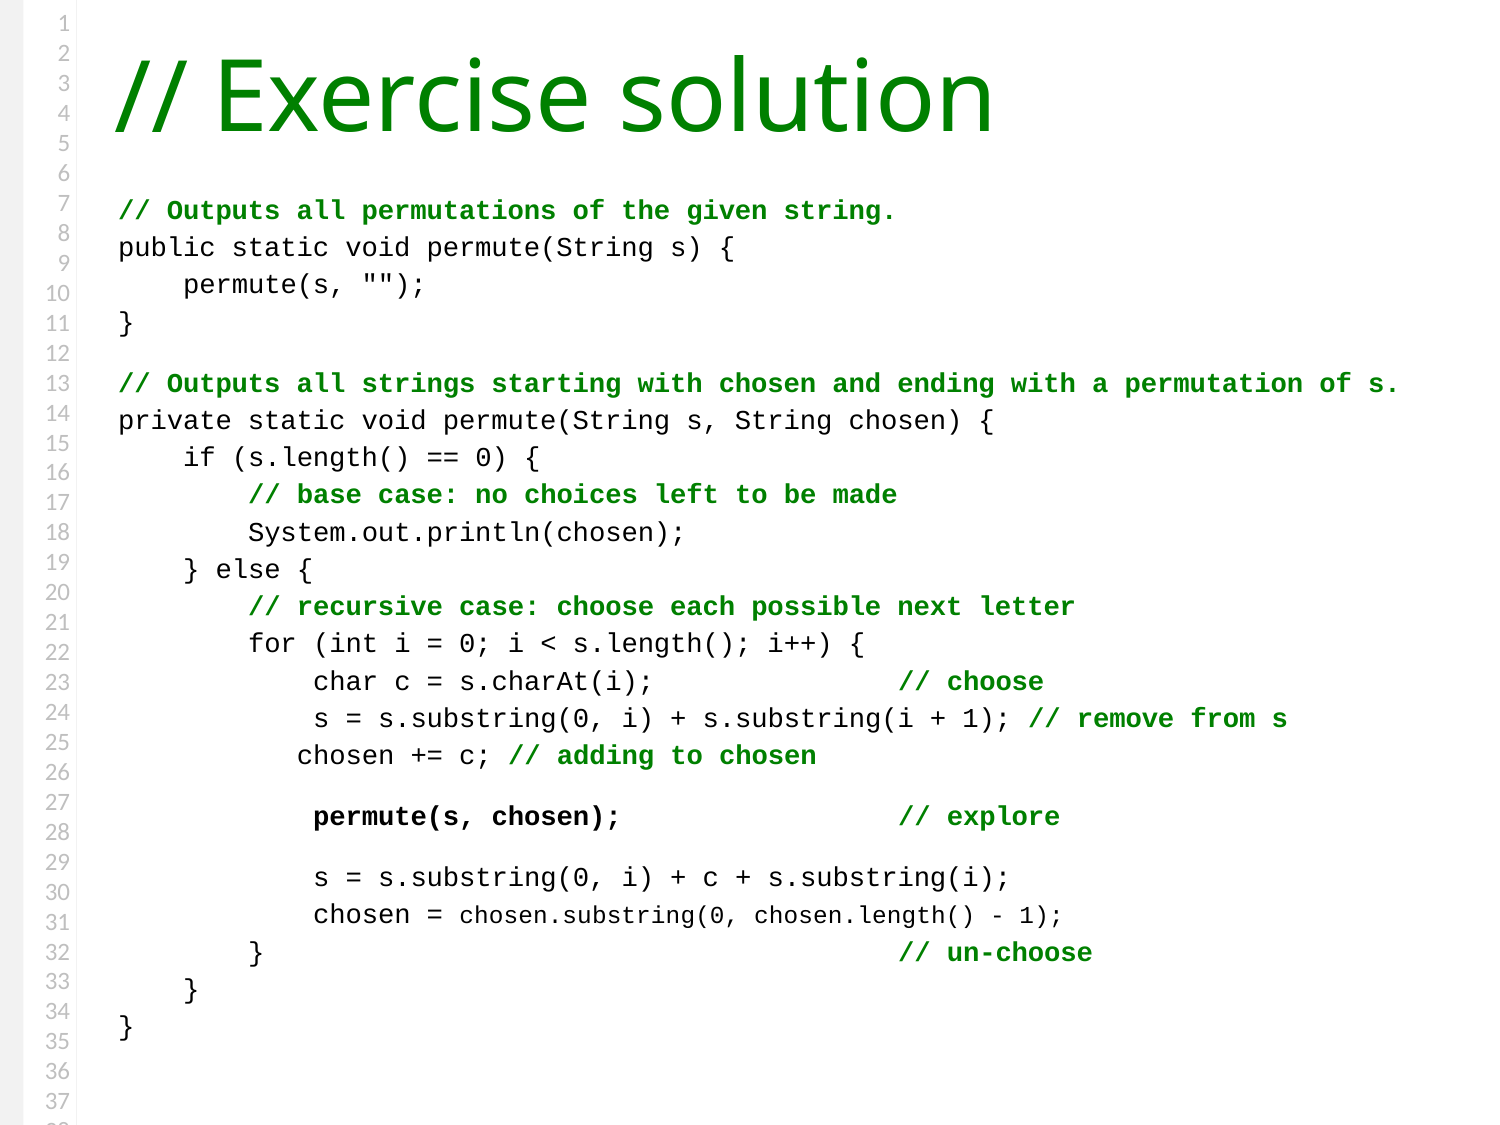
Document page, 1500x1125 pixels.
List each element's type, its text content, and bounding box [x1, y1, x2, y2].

title Exercise solution [197, 34, 1434, 164]
list // Outputs all permutations of the given string. public static void permute(String s) { permute(s, ""); } // Outputs all strings starting with chosen and ending with a permutation of s. private static void permute(String s, String chosen) { if (s.length() == 0) { // base case: no choices left to be made System.out.println(chosen); } else { // recursive case: choose each possible next letter for (int i = 0; i < s.length(); i++) { char c = s.charAt(i); // choose s = s.substring(0, i) + s.substring(i + 1); // remove from s chosen += c; // adding to chosen permute(s, chosen); // explore s = s.substring(0, i) + c + s.substring(i); chosen = chosen.substring(0, chosen.length() - 1); } // un-choose } } [103, 193, 1482, 1058]
